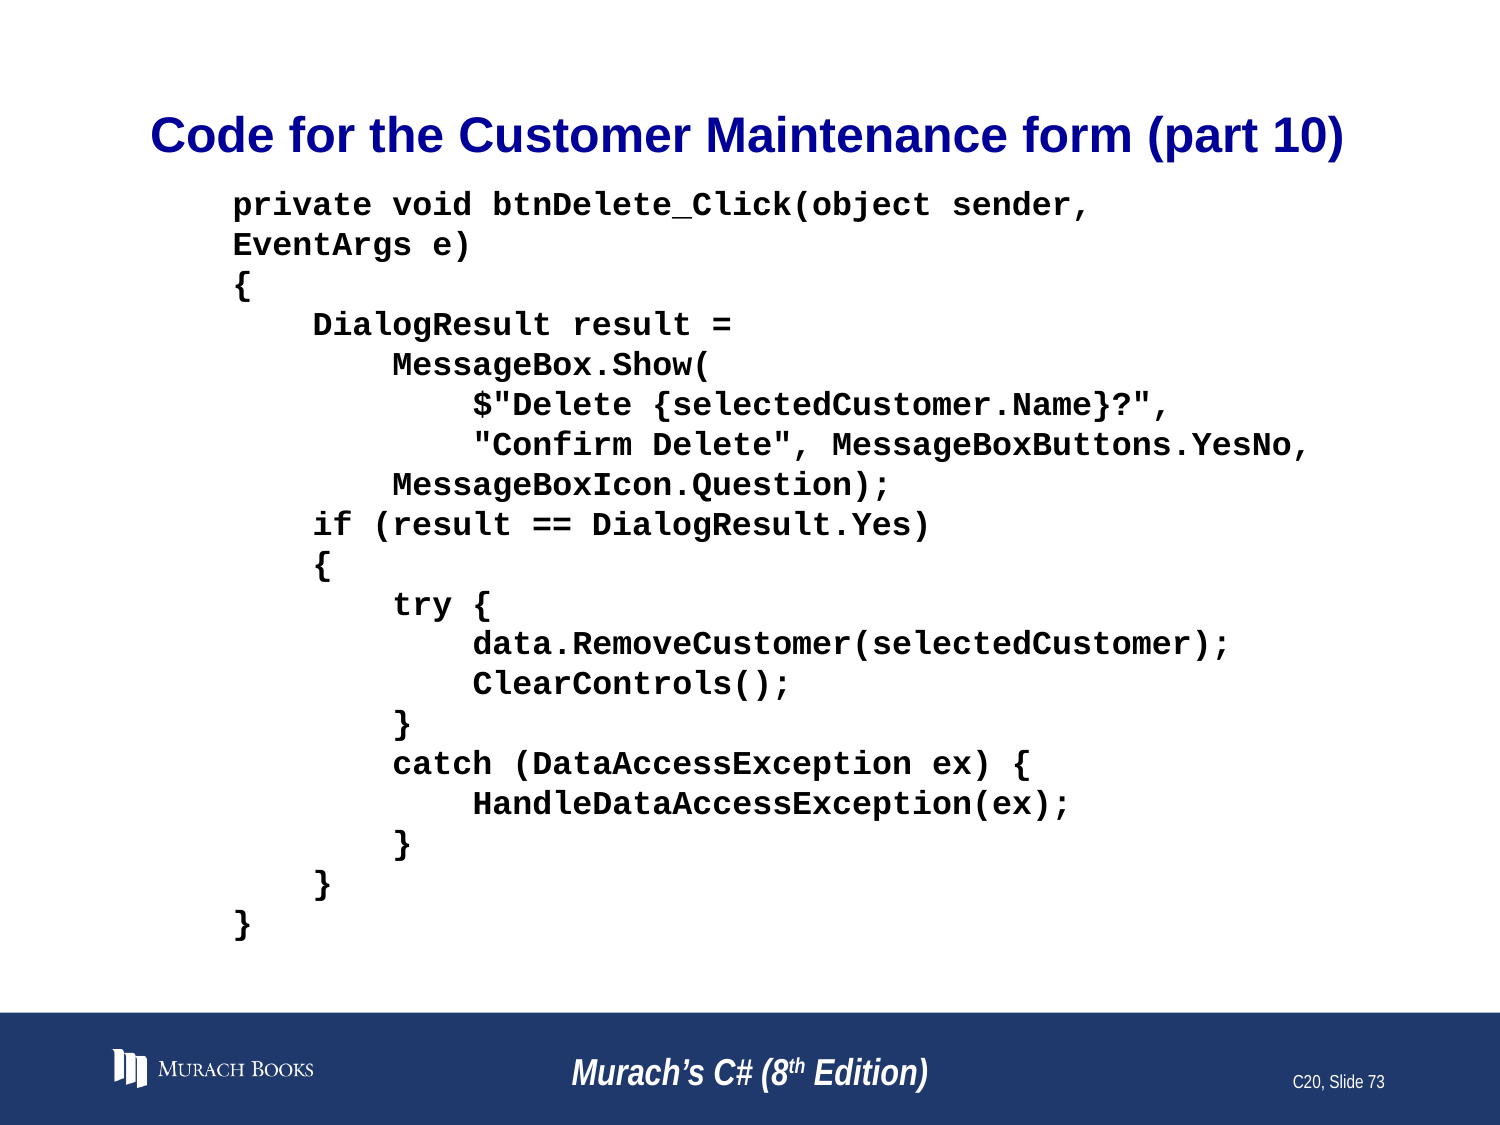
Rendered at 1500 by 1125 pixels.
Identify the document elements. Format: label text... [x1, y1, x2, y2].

slide_number Murach’s C# (8th Edition) [450, 1025, 1050, 1100]
list private void btnDelete_Click(object sender, EventArgs e) { DialogResult result = MessageBox.Show( $"Delete {selectedCustomer.Name}?", "Confirm Delete", MessageBoxButtons.YesNo, MessageBoxIcon.Question); if (result == DialogResult.Yes) { try { data.RemoveCustomer(selectedCustomer); ClearControls(); } catch (DataAccessException ex) { HandleDataAccessException(ex); } } } [137, 174, 1350, 975]
slide_number C20, Slide 73 [1087, 1025, 1400, 1100]
title Code for the Customer Maintenance form (part 10) [150, 102, 1350, 164]
footer [12, 1025, 450, 1100]
